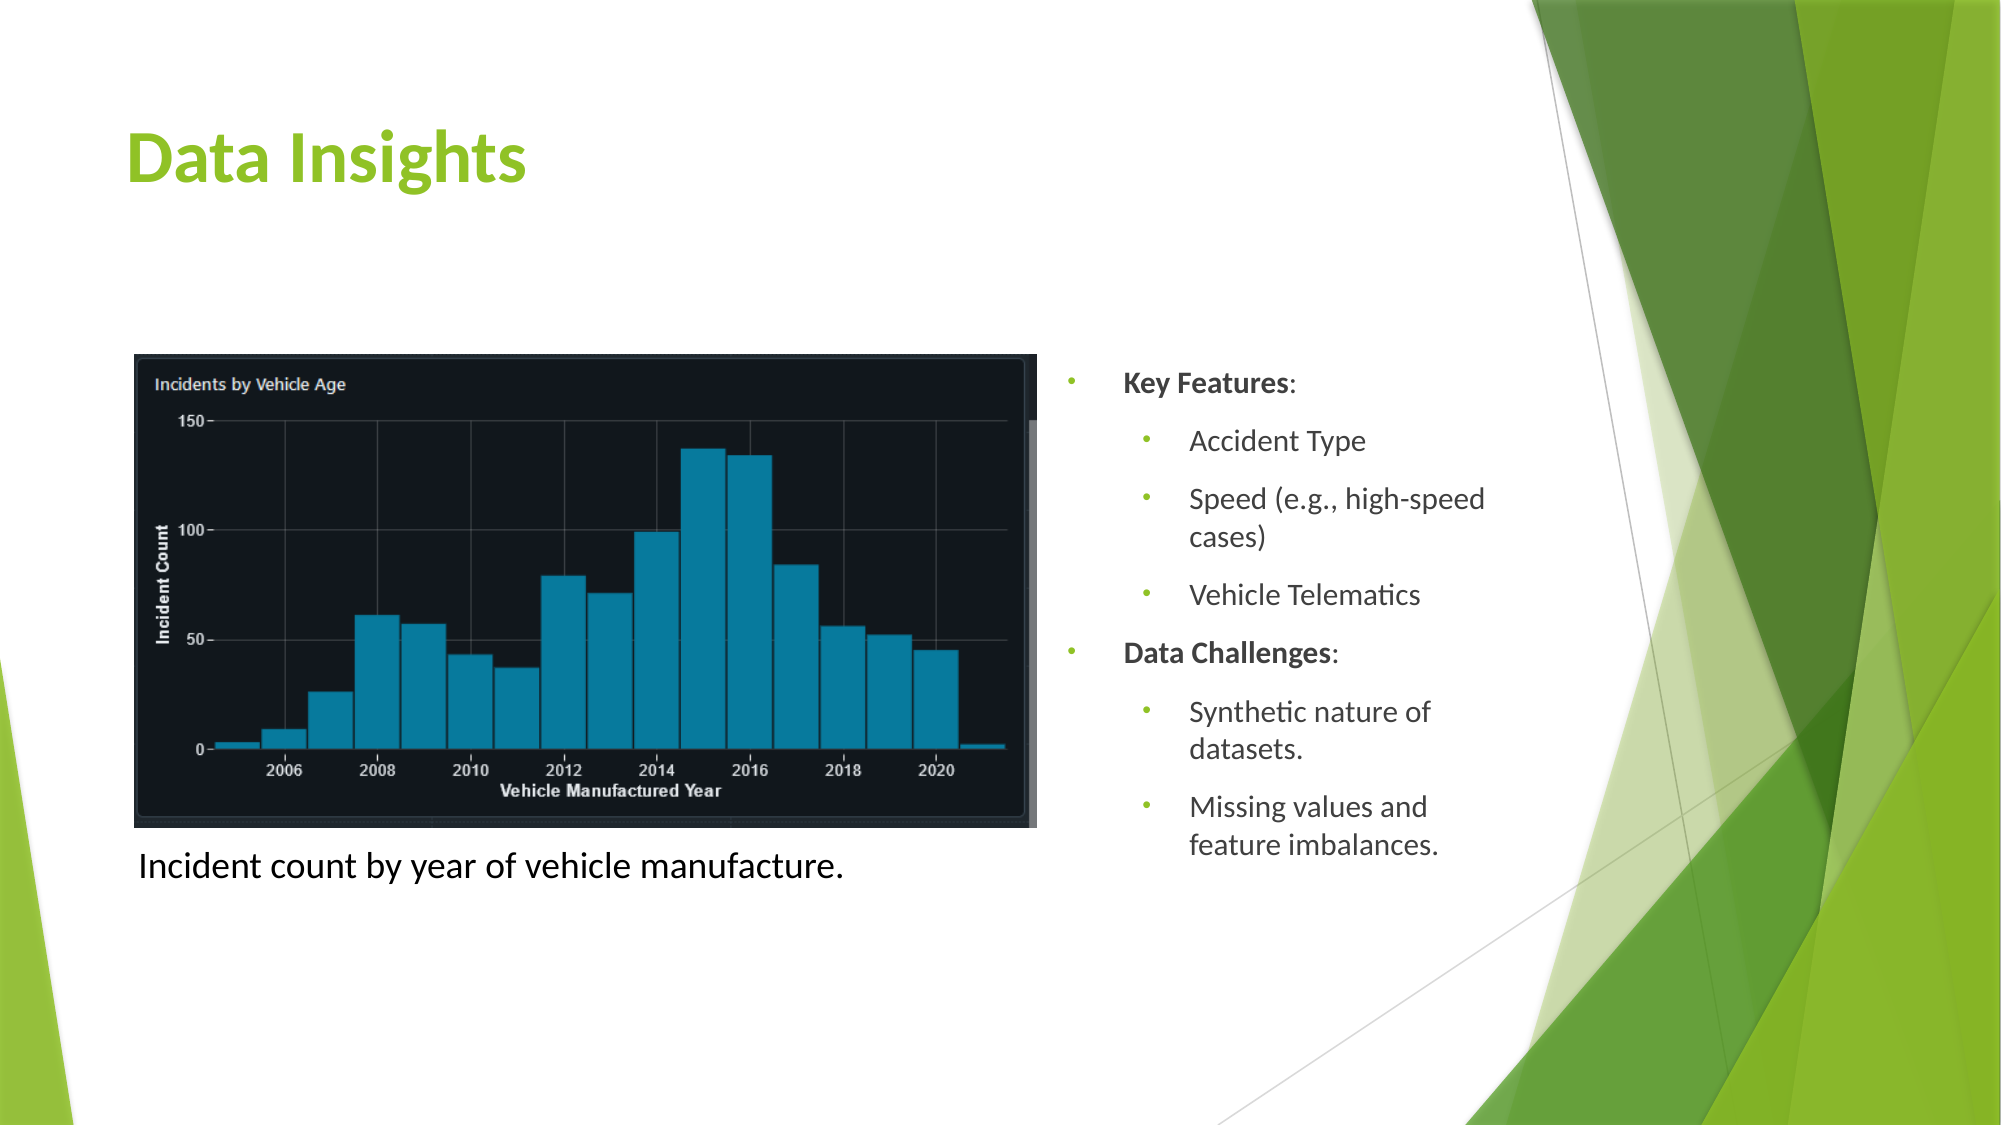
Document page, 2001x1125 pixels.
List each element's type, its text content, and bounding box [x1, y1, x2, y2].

text_box Incident count by year of vehicle manufacture. [35, 830, 1037, 894]
title Data Insights [111, 99, 1522, 317]
list Key Features: Accident Type Speed (e.g., high-speed cases) Vehicle Telematics Data Challenges: Synthetic nature of datasets. Missing values and feature imbalances. [1052, 354, 1533, 992]
picture [133, 353, 1038, 829]
